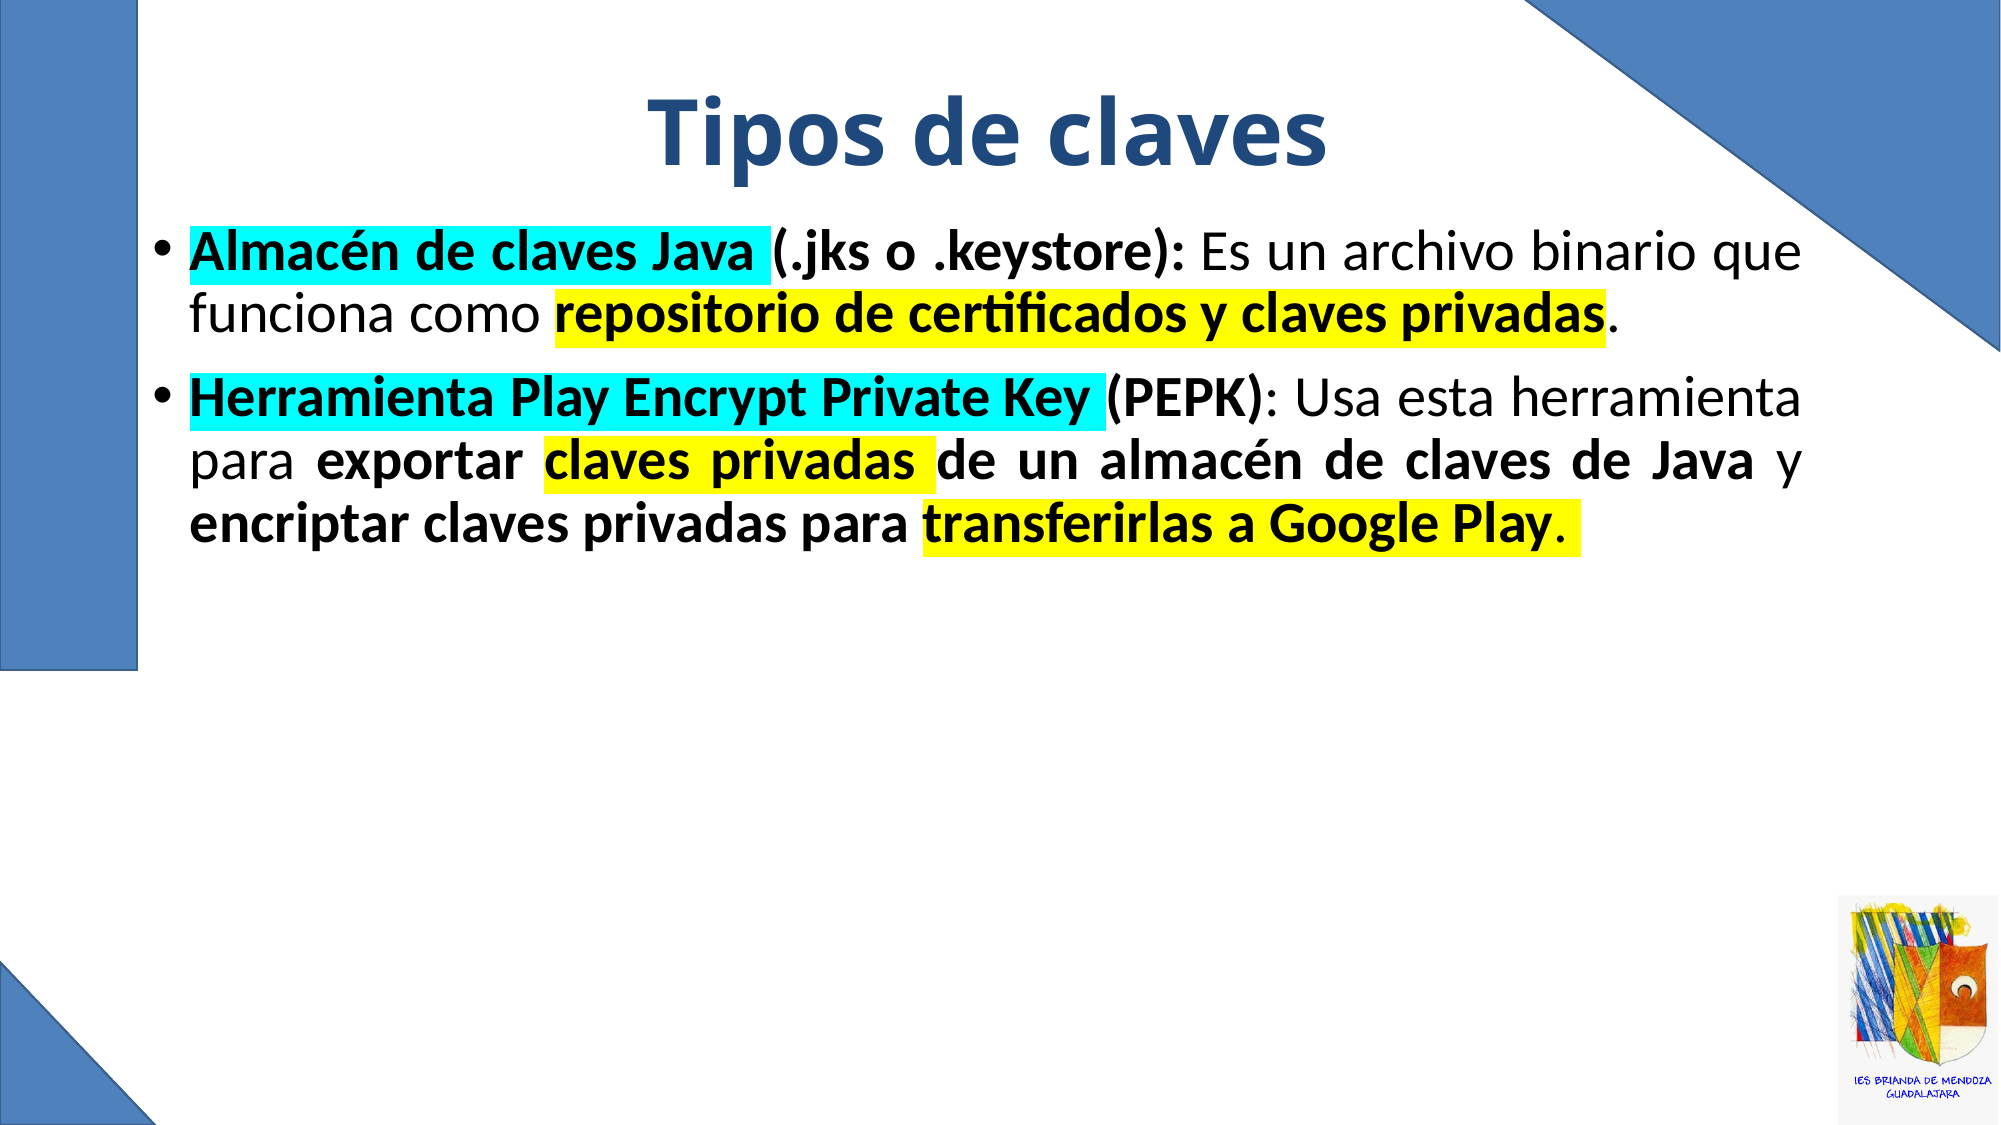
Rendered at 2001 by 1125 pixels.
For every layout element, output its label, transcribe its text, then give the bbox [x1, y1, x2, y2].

picture [1838, 895, 1998, 1125]
list Almacén de claves Java (.jks o .keystore): Es un archivo binario que funciona como repositorio de certificados y claves privadas. Herramienta Play Encrypt Private Key (PEPK): Usa esta herramienta para exportar claves privadas de un almacén de claves de Java y encriptar claves privadas para transferirlas a Google Play. [137, 212, 1818, 1014]
title Tipos de claves [137, 59, 1863, 213]
